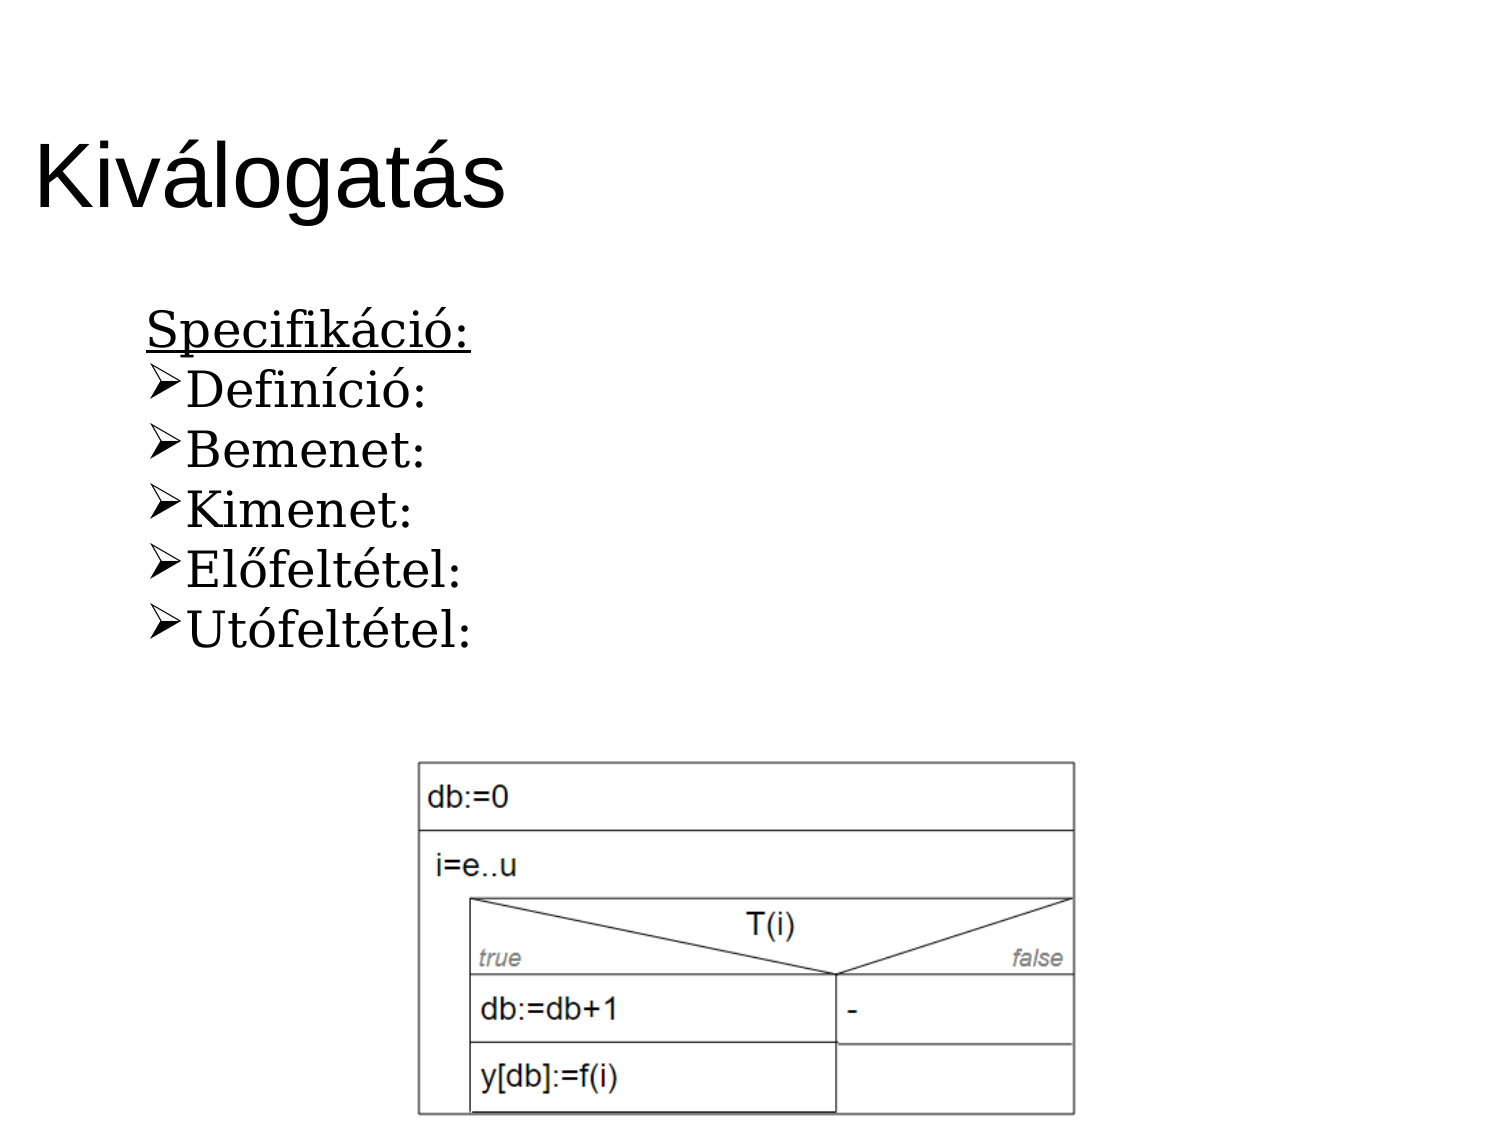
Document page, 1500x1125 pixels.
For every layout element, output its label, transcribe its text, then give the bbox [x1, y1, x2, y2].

title Kiválogatás [18, 69, 1313, 287]
picture [414, 756, 1077, 1117]
